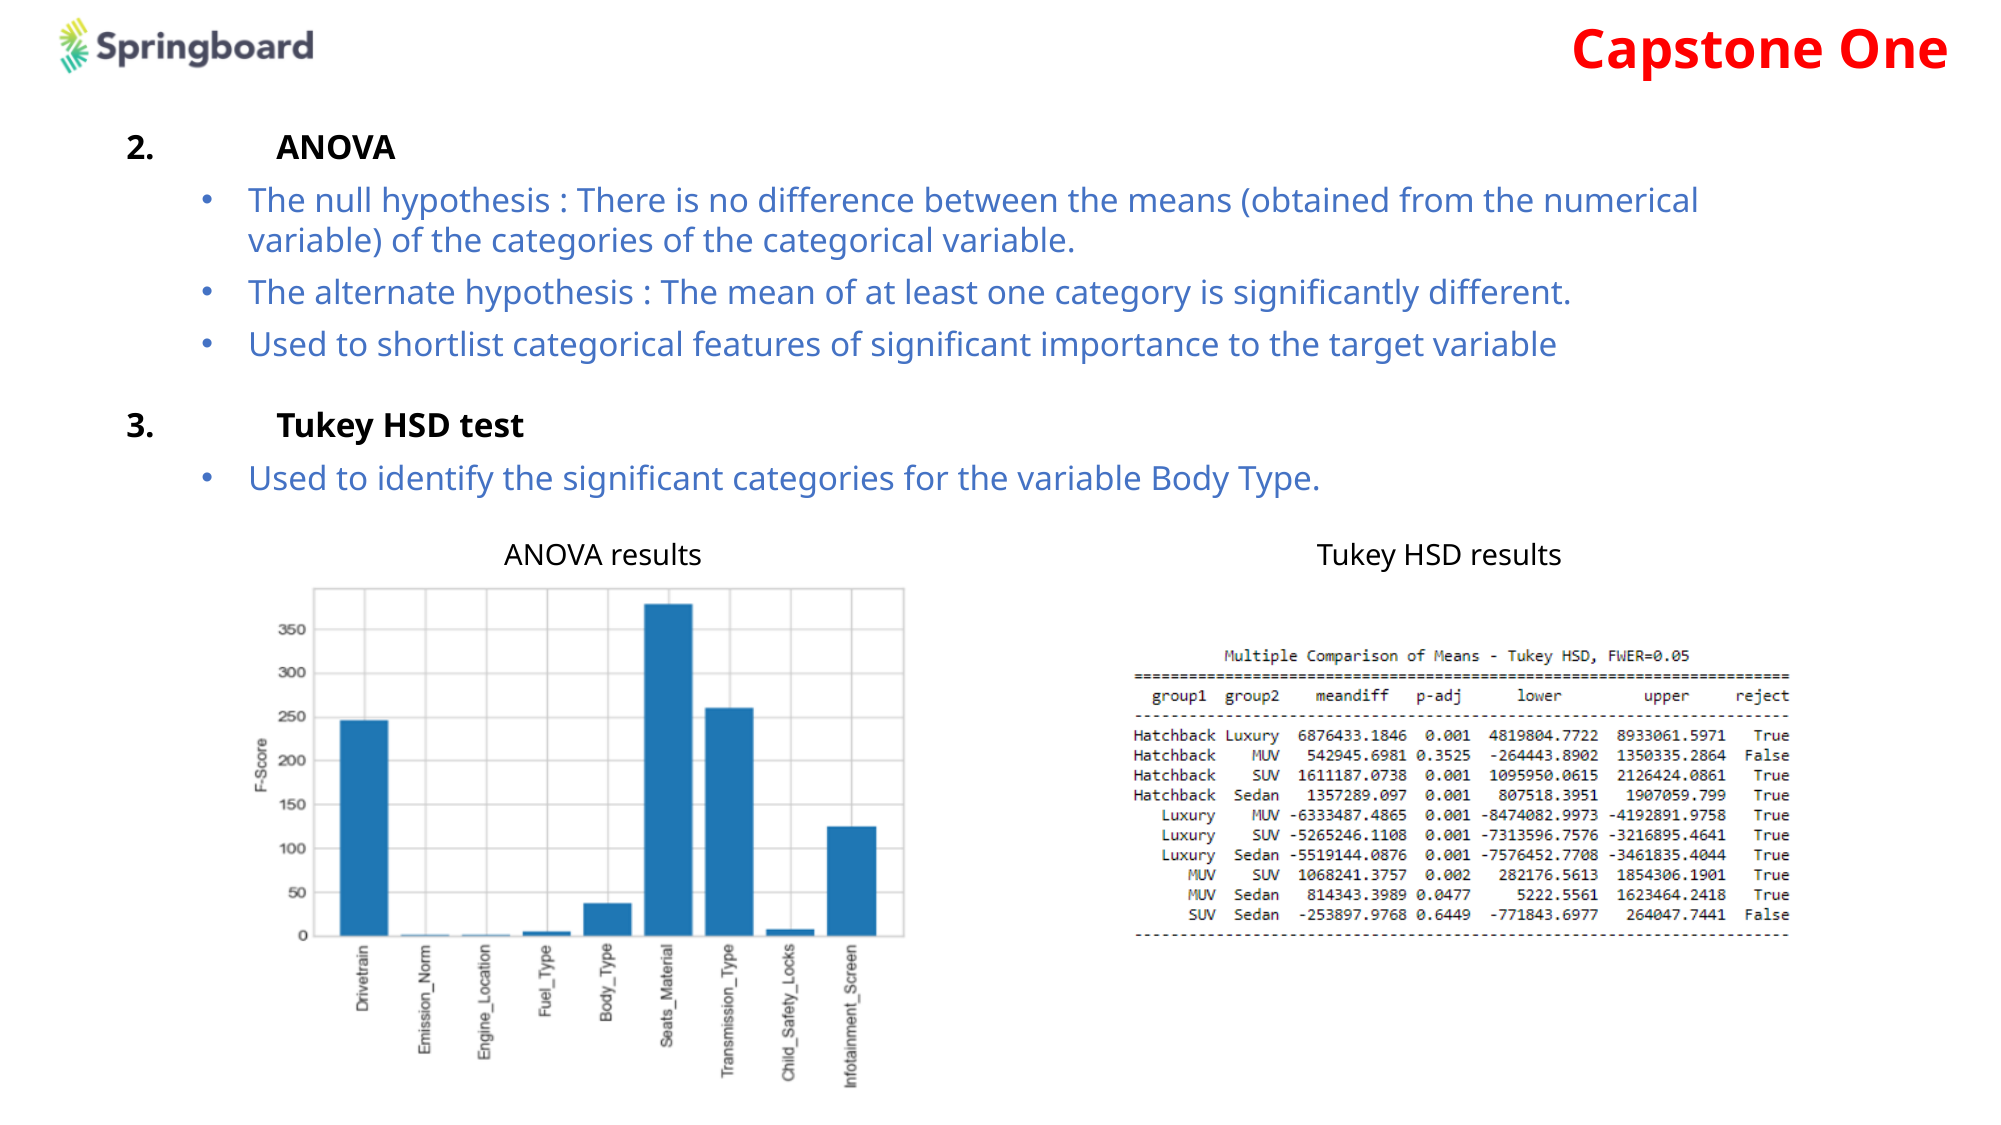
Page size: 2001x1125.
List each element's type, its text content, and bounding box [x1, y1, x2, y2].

picture [0, 3, 369, 87]
text_box 3. Tukey HSD test Used to identify the significant categories for the variable Body Type. [111, 397, 1815, 505]
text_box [237, 528, 923, 1095]
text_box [1123, 528, 1815, 940]
text_box 2. ANOVA The null hypothesis : There is no difference between the means (obtained from the numerical variable) of the categories of the categorical variable. The alternate hypothesis : The mean of at least one category is significantly different. Used to shortlist categorical features of significant importance to the target variable [111, 118, 1815, 371]
